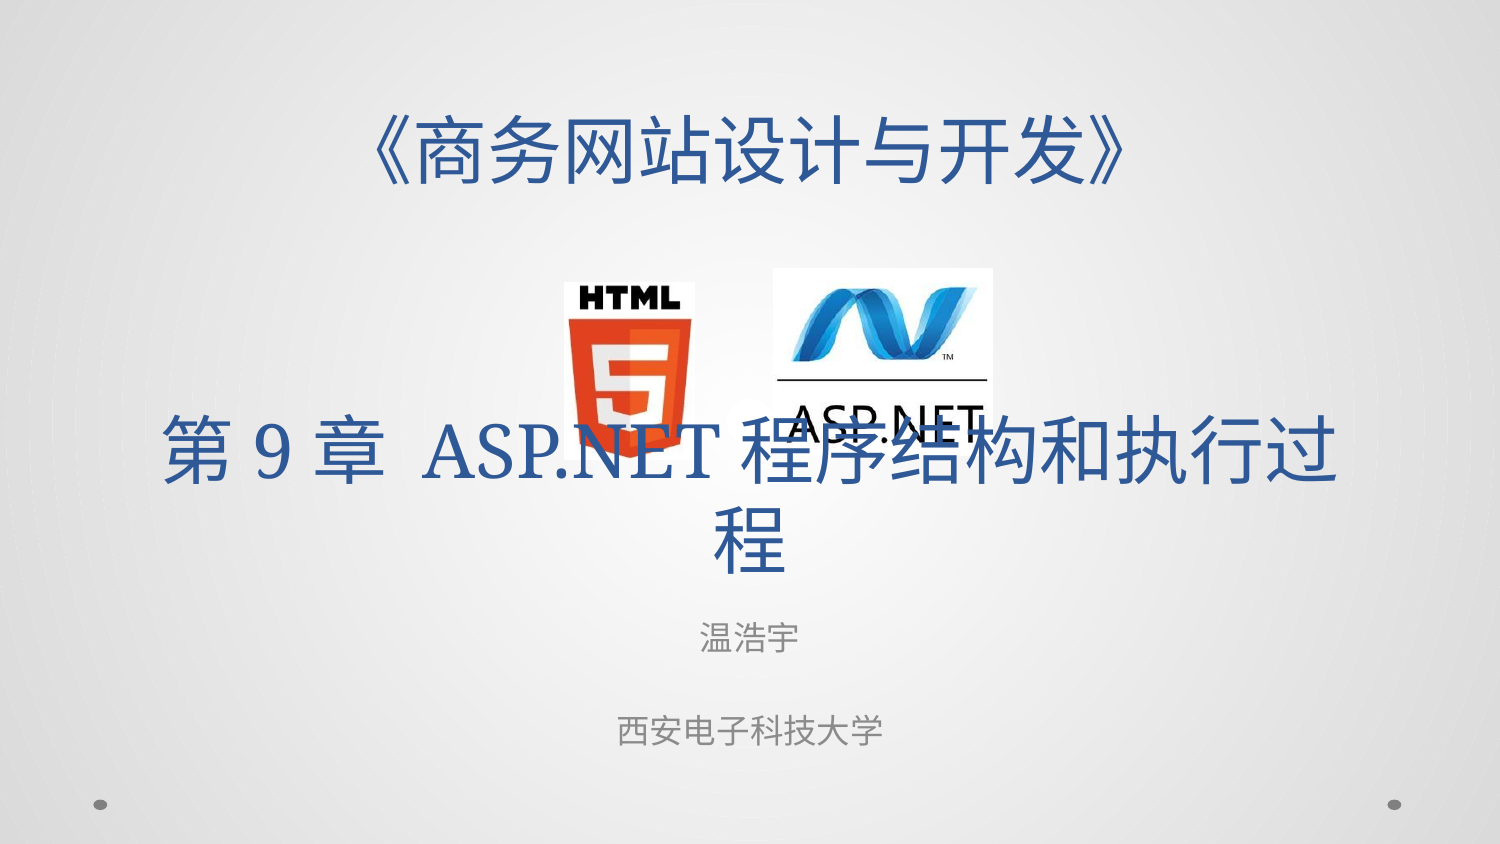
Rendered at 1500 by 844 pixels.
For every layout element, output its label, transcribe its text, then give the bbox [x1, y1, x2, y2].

text_box 第9章 ASP.NET程序结构和执行过程 [112, 492, 1388, 591]
picture [773, 268, 993, 457]
title 《商务网站设计与开发》 [112, 75, 1388, 202]
picture [564, 282, 695, 461]
subtitle 温浩宇 西安电子科技大学 [225, 609, 1275, 760]
